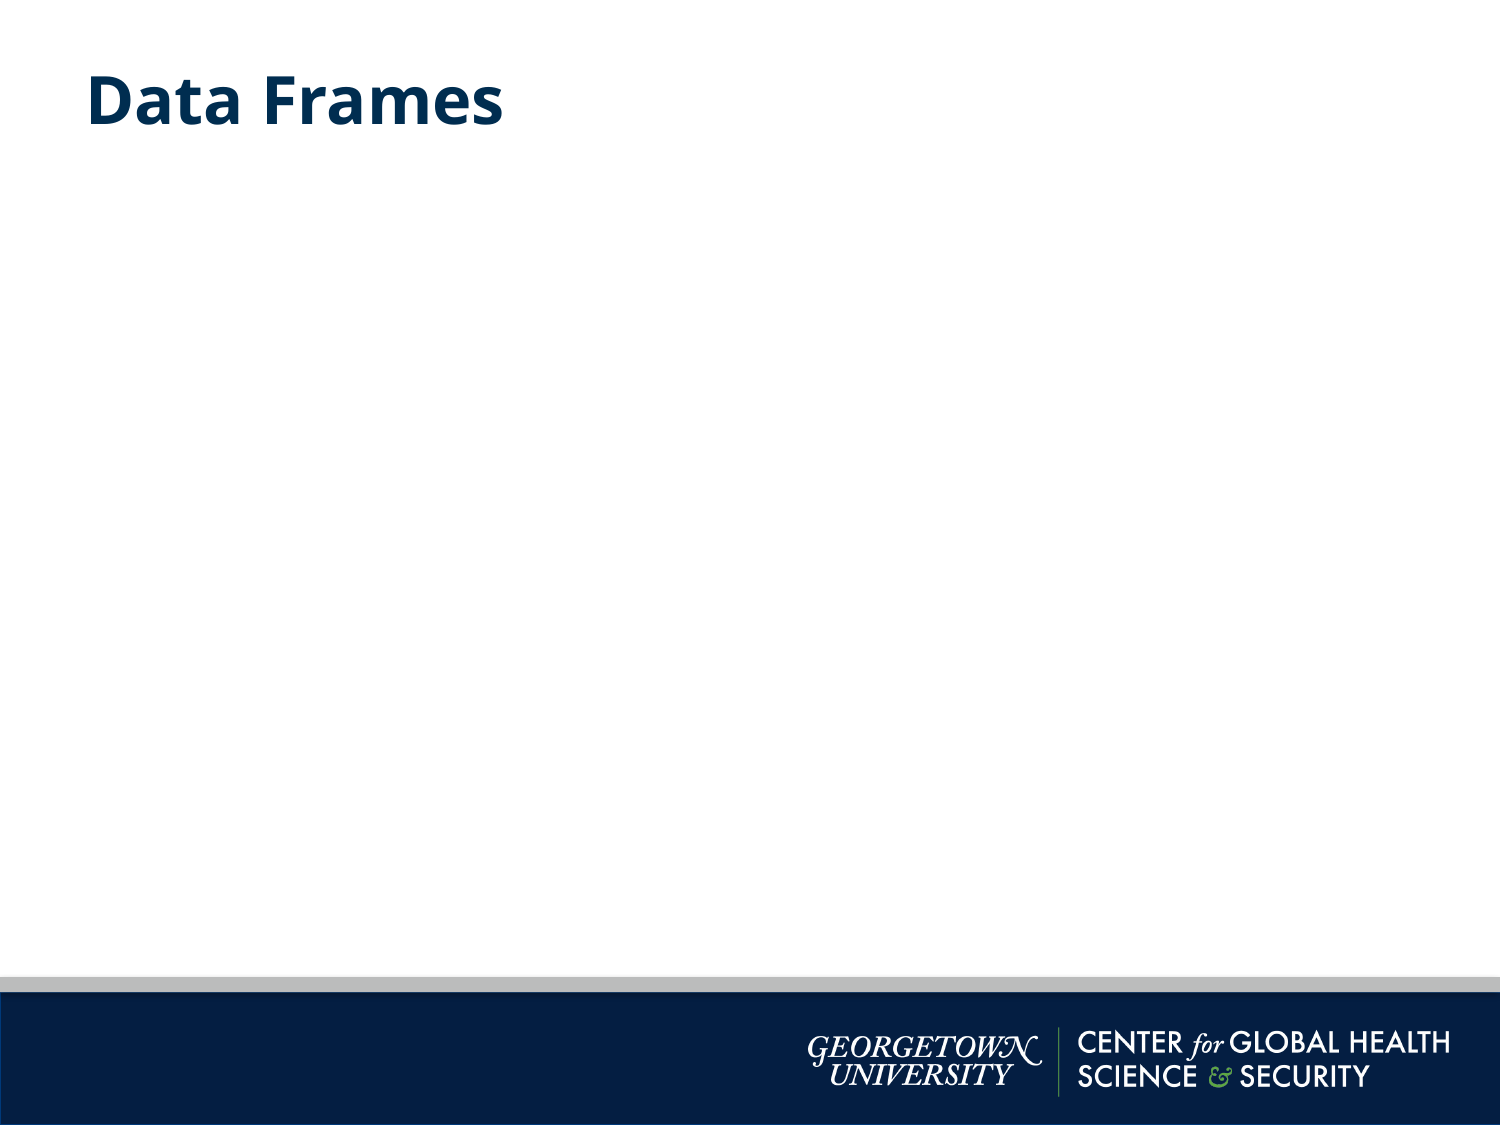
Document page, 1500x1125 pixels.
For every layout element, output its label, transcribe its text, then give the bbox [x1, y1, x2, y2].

picture [808, 1027, 1449, 1097]
text_box Data Frames [70, 50, 1153, 238]
